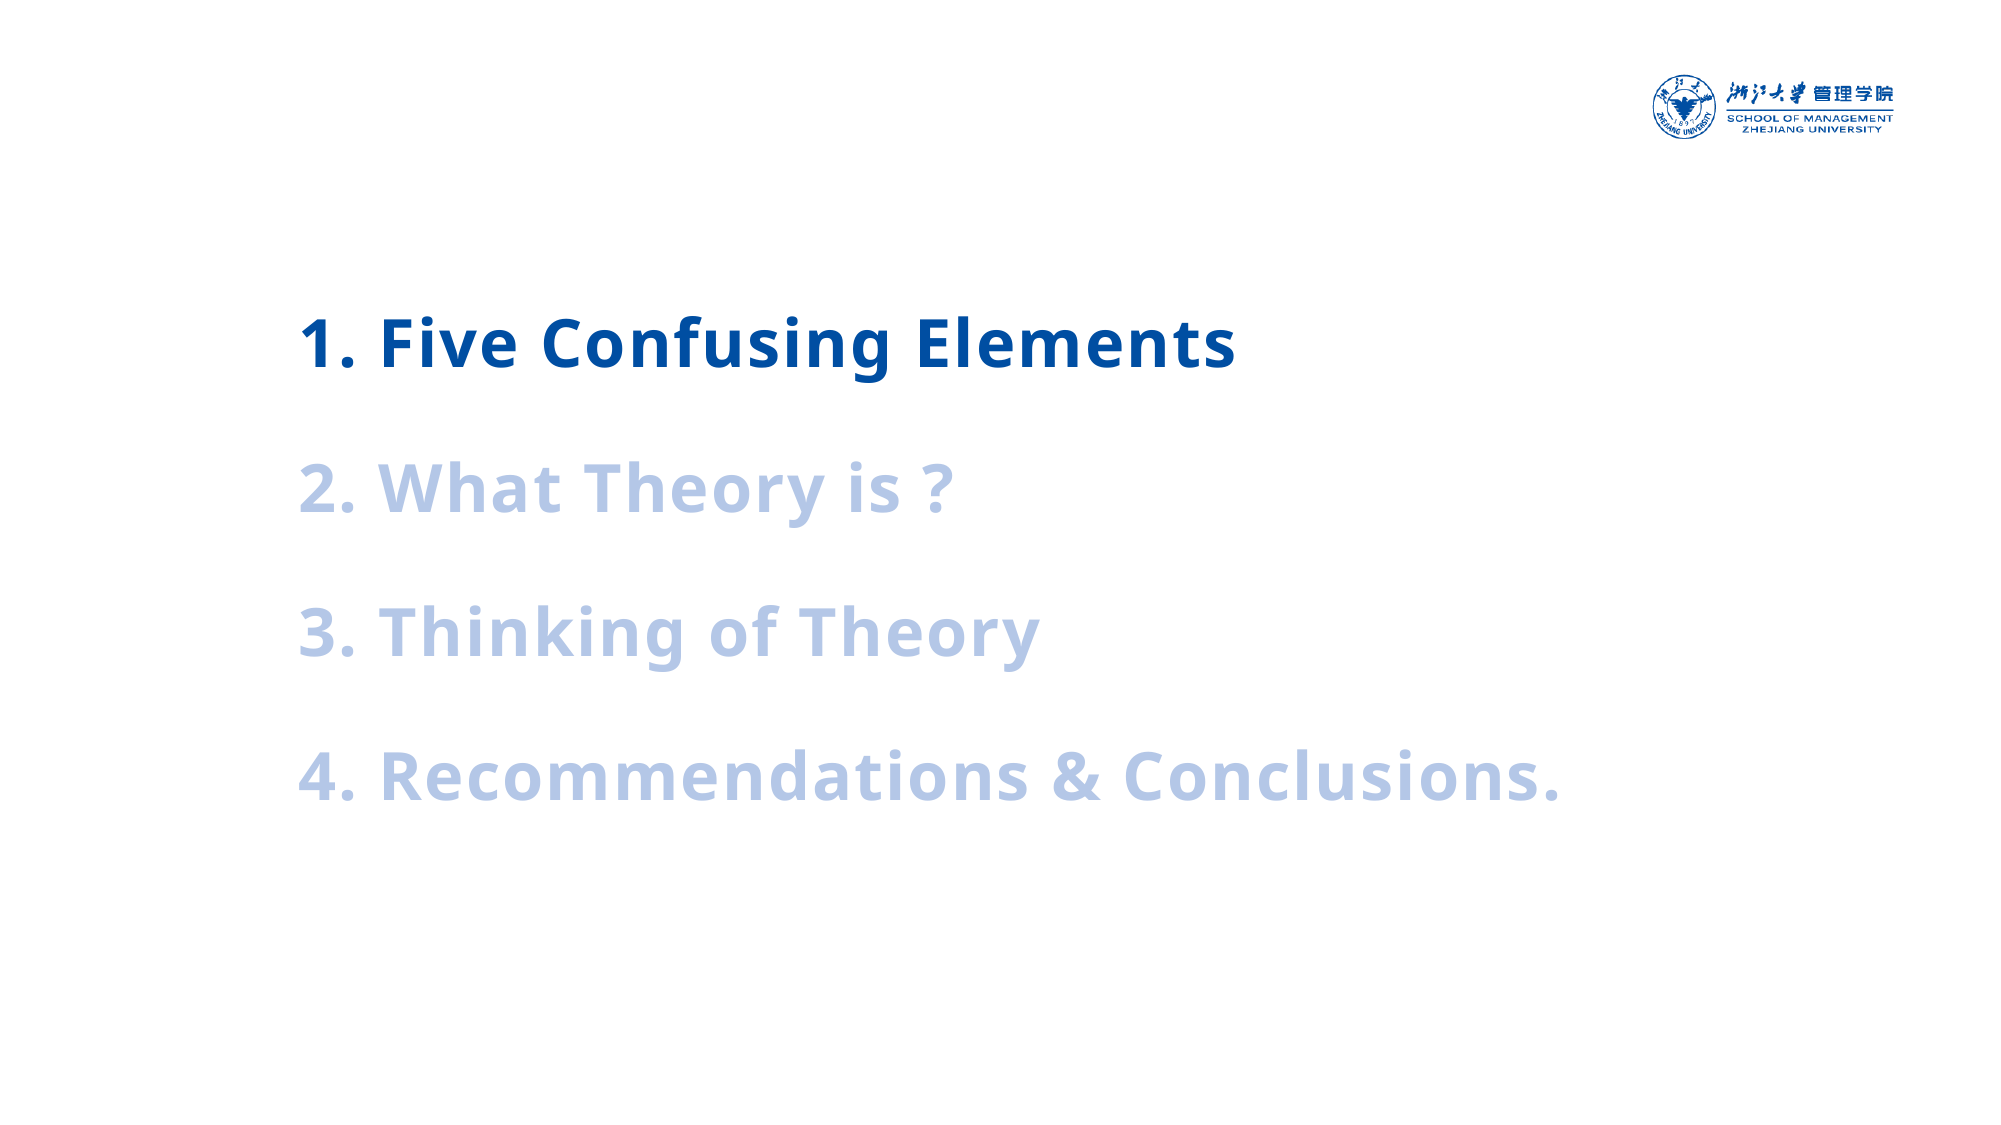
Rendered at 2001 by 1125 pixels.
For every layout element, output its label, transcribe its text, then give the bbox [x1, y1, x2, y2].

title 1. Five Confusing Elements 2. What Theory is ? 3. Thinking of Theory 4. Recommendations & Conclusions. [283, 169, 1717, 956]
picture [1628, 59, 1918, 154]
